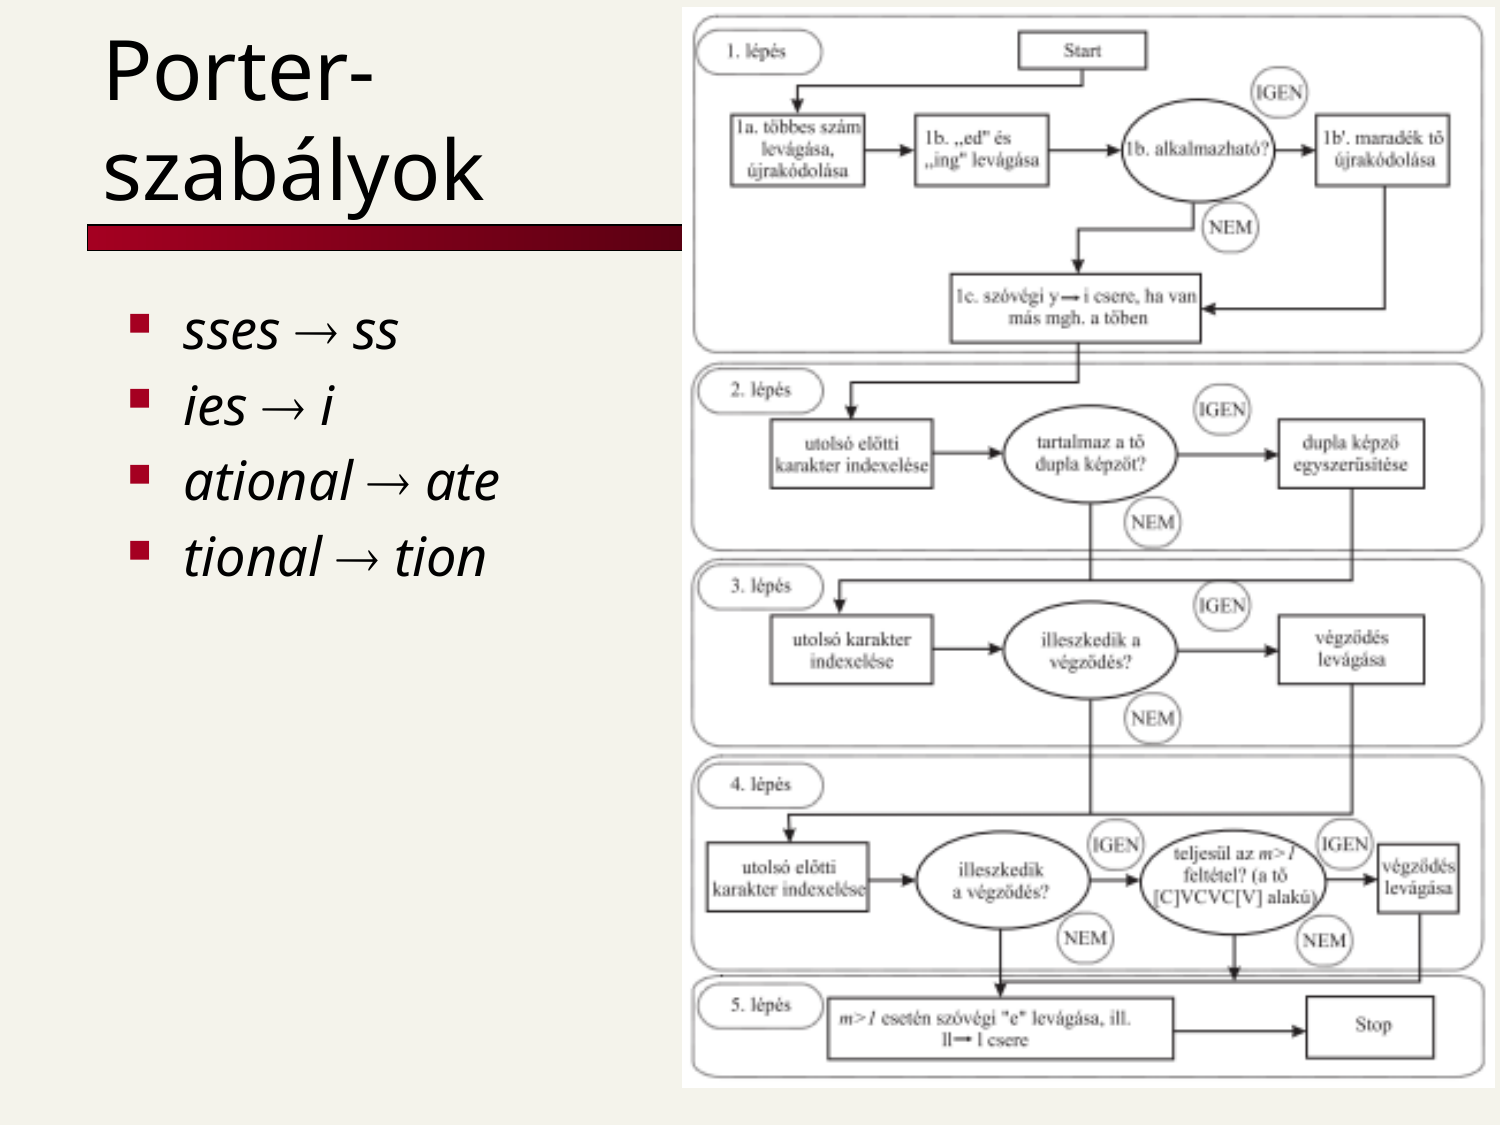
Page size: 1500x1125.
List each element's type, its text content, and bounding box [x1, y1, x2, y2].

list sses  ss ies  i ational  ate tional  tion [112, 287, 677, 1088]
title Porter- szabályok [87, 62, 677, 225]
picture [682, 6, 1495, 1088]
